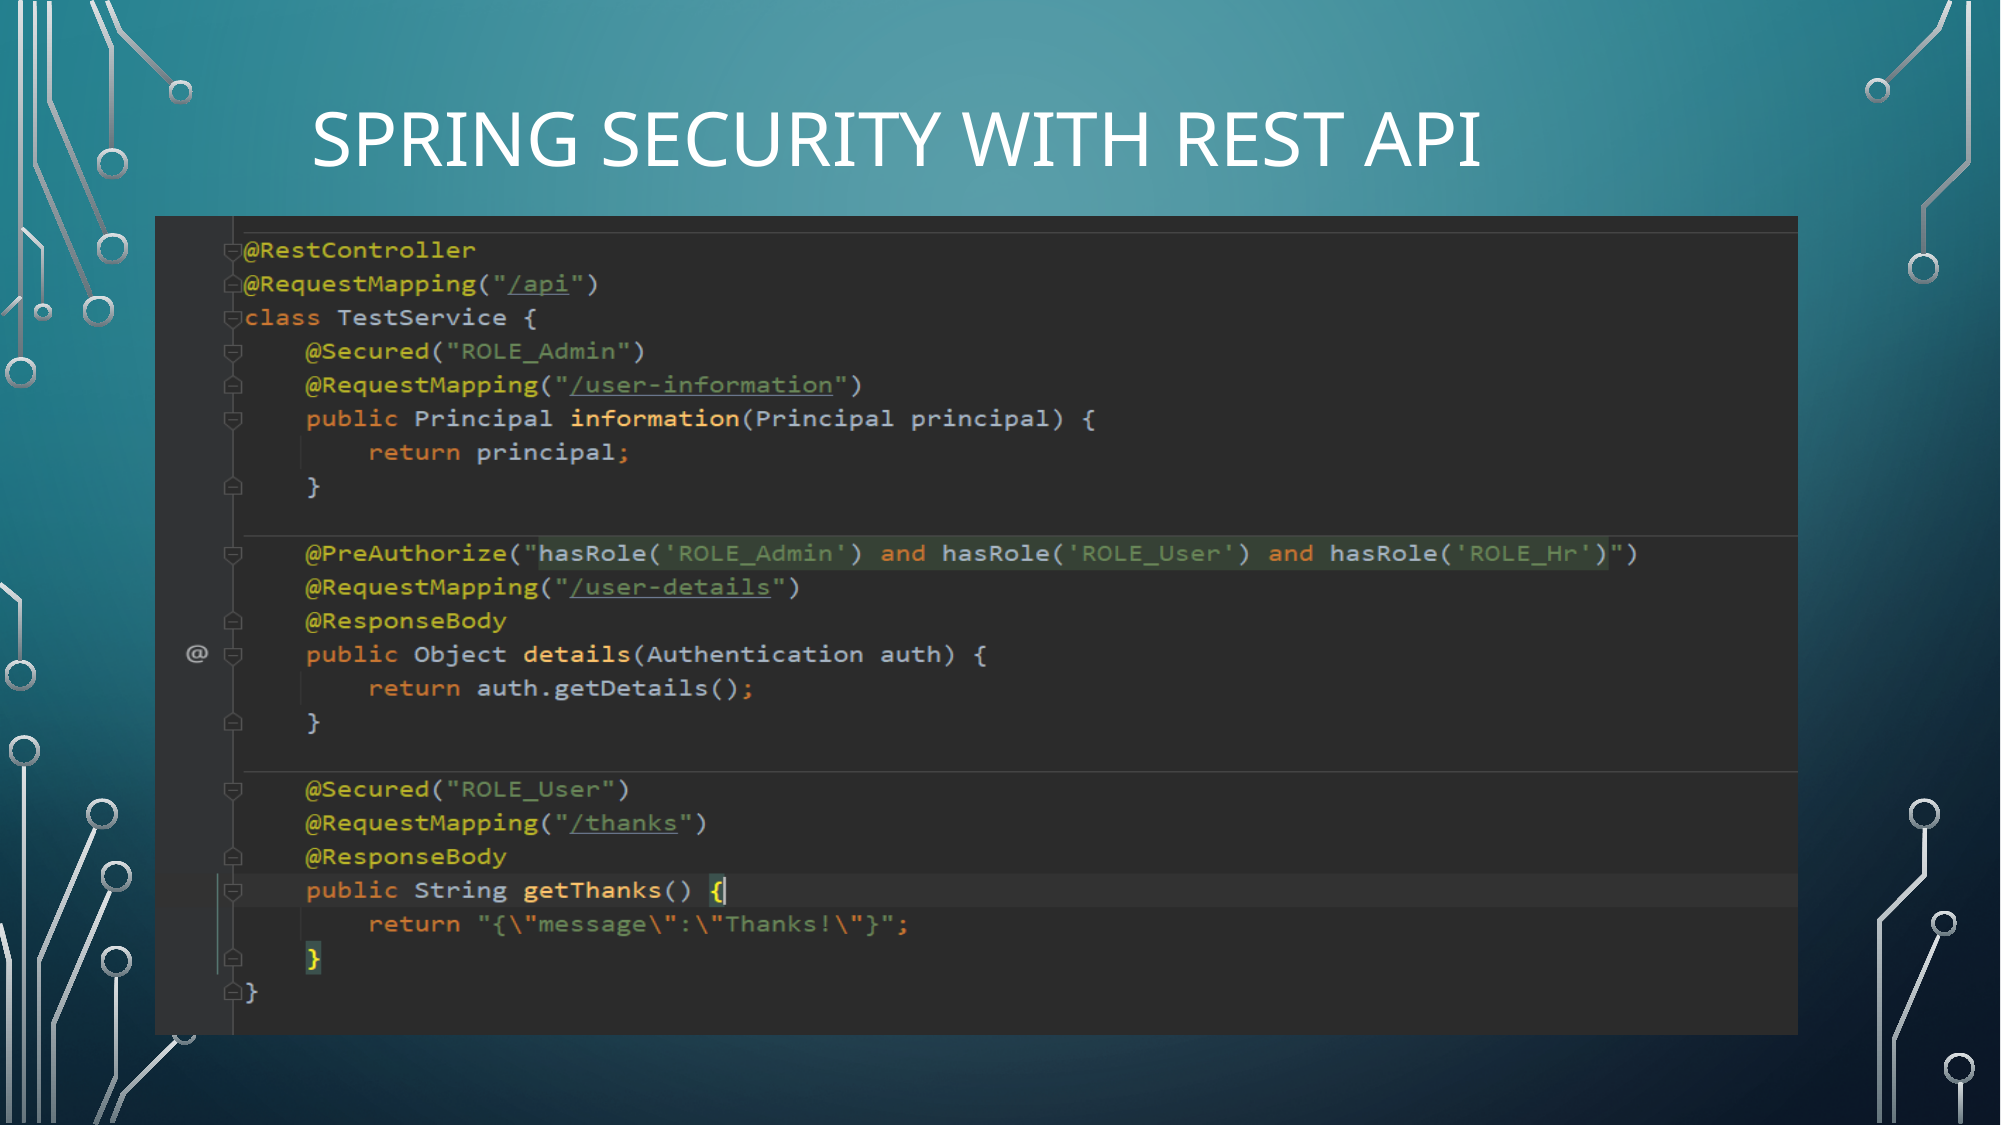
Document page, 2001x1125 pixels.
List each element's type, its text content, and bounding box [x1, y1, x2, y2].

picture [155, 215, 1798, 1036]
title Spring security with rest api [295, 20, 1921, 263]
